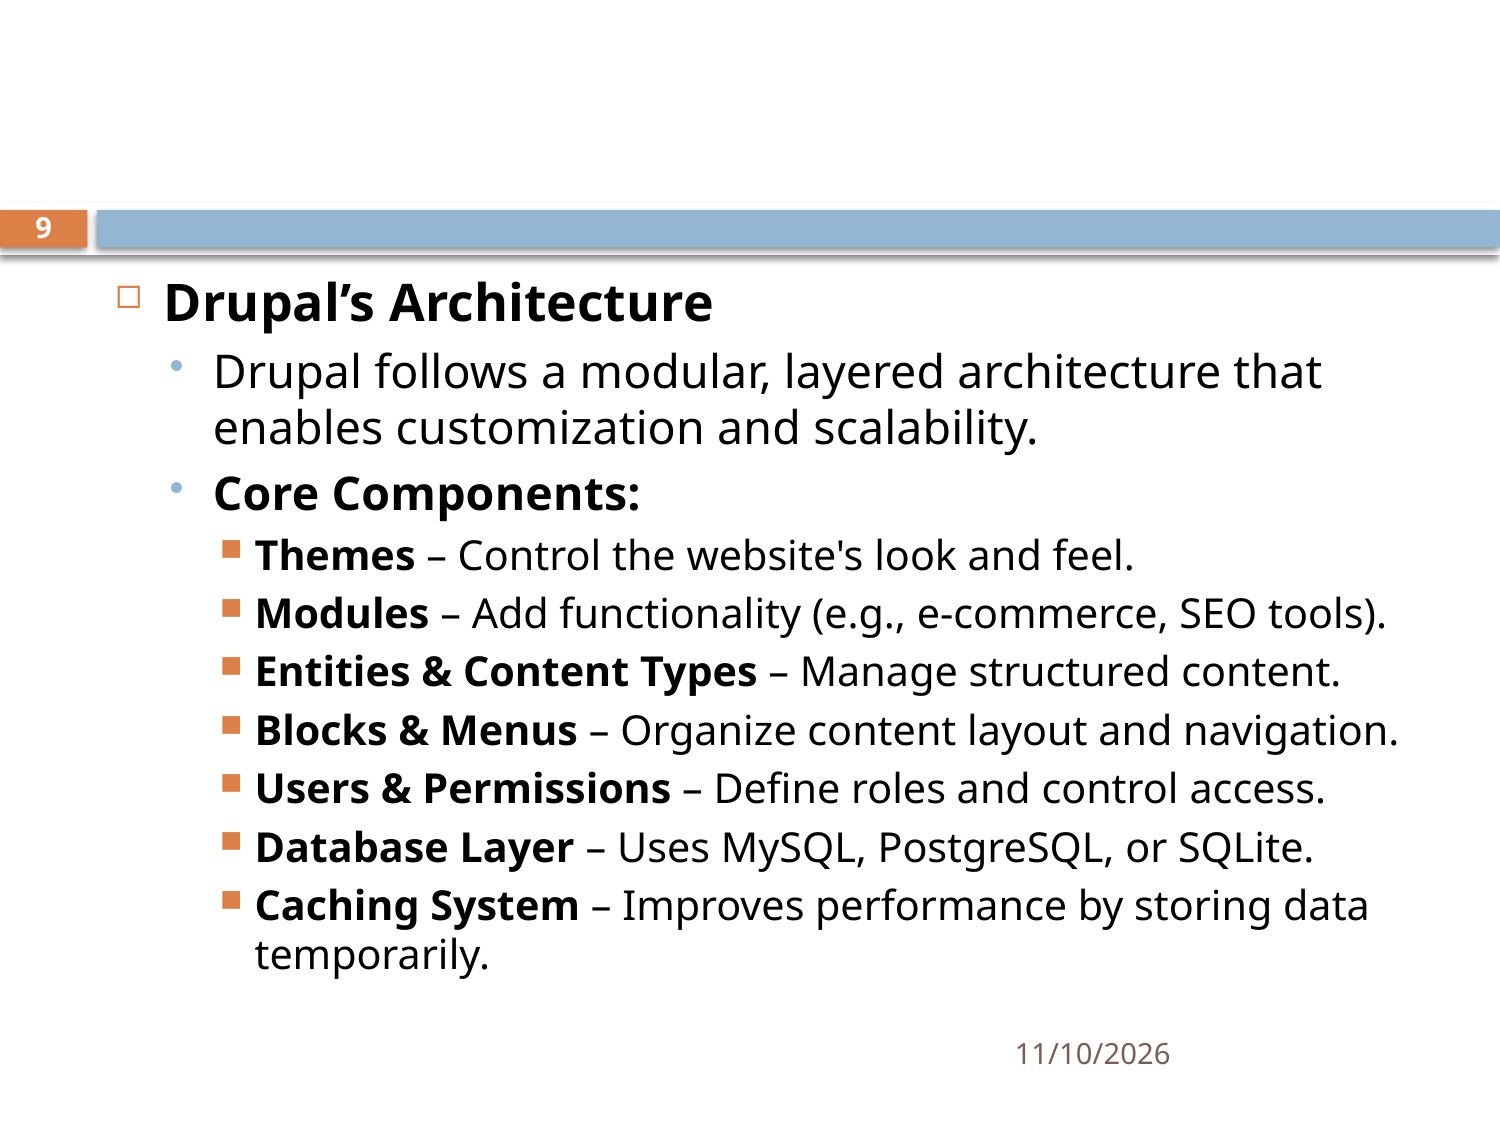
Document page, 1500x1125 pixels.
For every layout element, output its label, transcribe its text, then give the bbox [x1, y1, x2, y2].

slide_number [999, 1025, 1438, 1085]
list Drupal’s Architecture Drupal follows a modular, layered architecture that enables customization and scalability. Core Components: Themes – Control the website's look and feel. Modules – Add functionality (e.g., e-commerce, SEO tools). Entities & Content Types – Manage structured content. Blocks & Menus – Organize content layout and navigation. Users & Permissions – Define roles and control access. Database Layer – Uses MySQL, PostgreSQL, or SQLite. Caching System – Improves performance by storing data temporarily. [100, 262, 1438, 1000]
slide_number 9 [0, 208, 88, 249]
